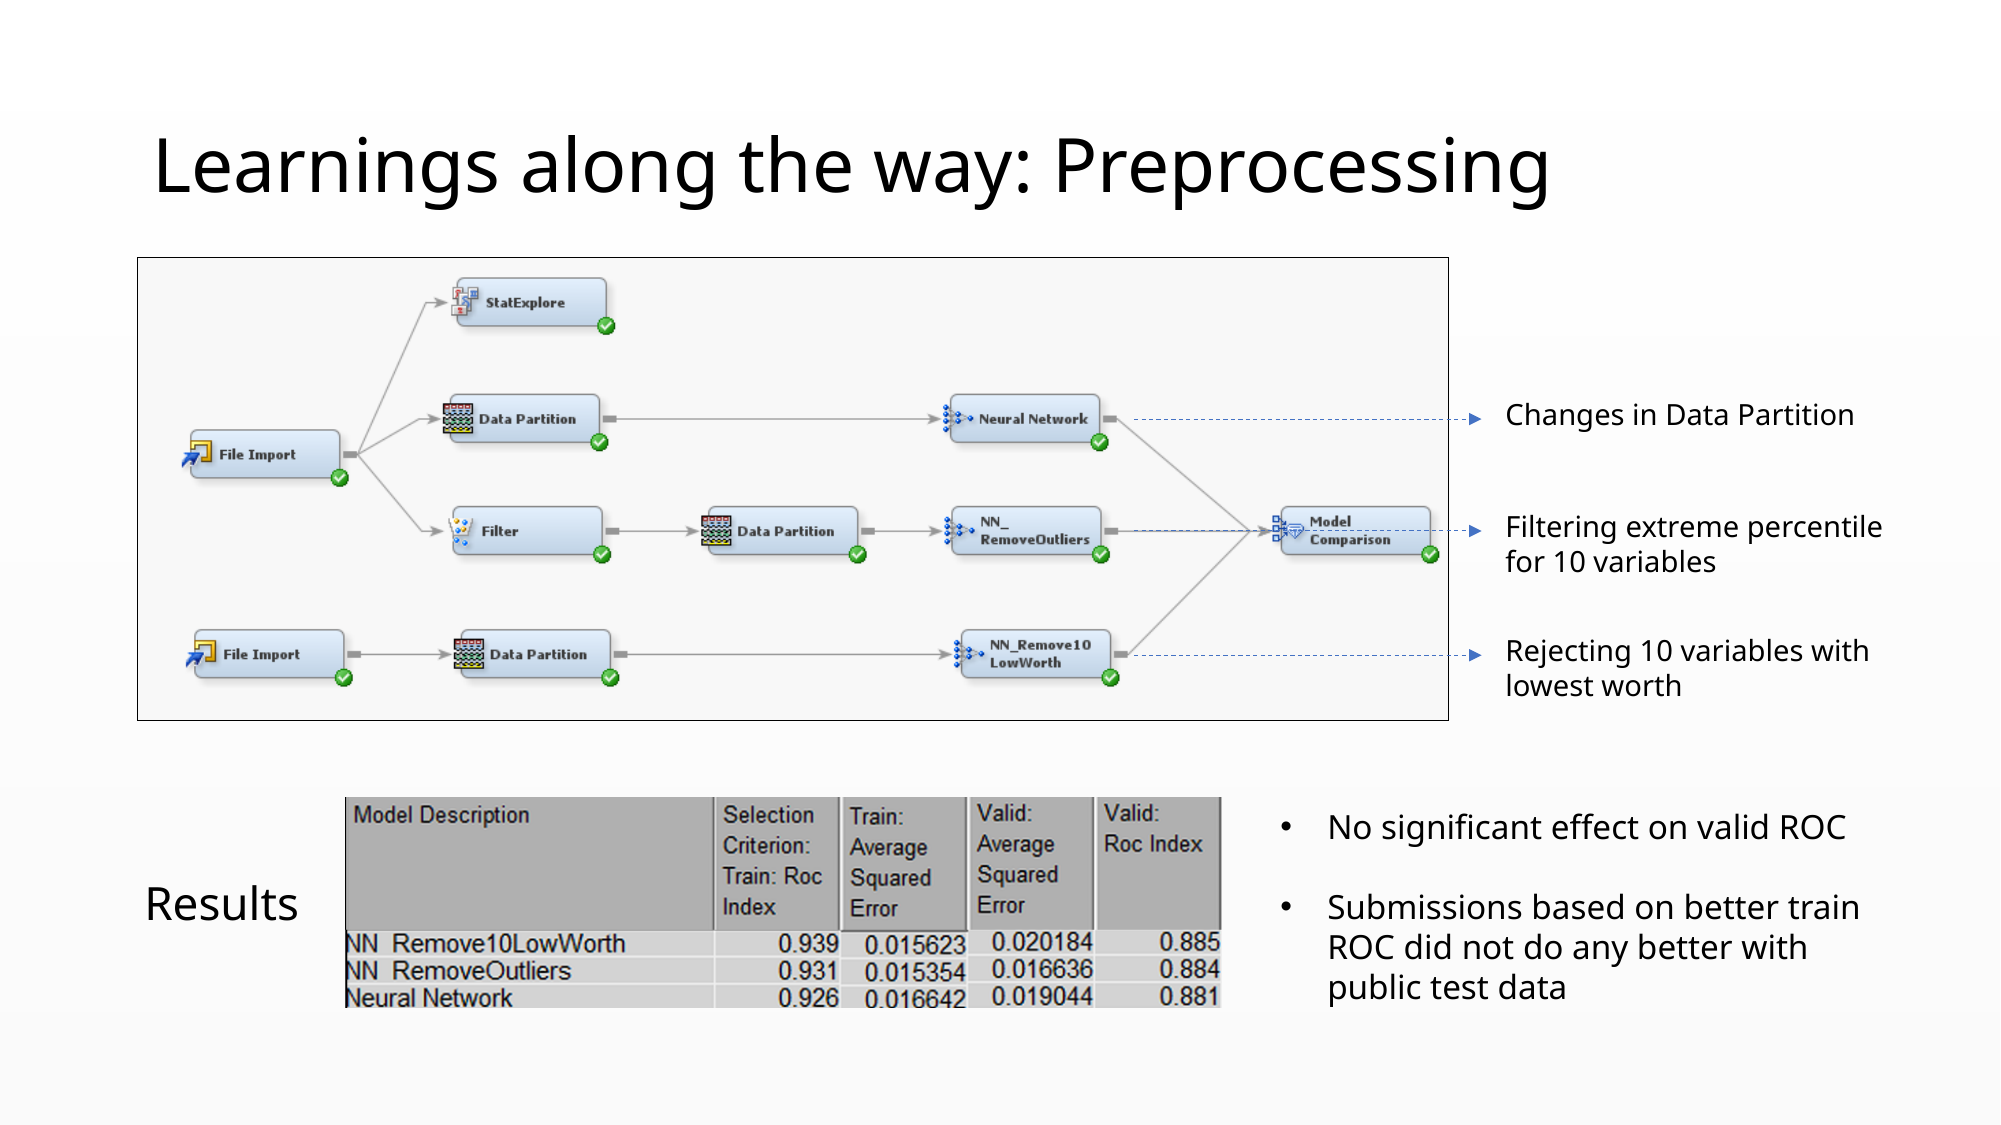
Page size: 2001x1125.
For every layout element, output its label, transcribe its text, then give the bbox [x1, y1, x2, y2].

text_box Results [129, 866, 345, 937]
picture [345, 797, 1222, 1008]
text_box Rejecting 10 variables with lowest worth [1490, 624, 1923, 710]
text_box Changes in Data Partition [1490, 388, 1895, 439]
picture [137, 257, 1449, 721]
text_box No significant effect on valid ROC Submissions based on better train ROC did not do any better with public test data [1265, 798, 1923, 1014]
title Learnings along the way: Preprocessing [137, 59, 1863, 278]
text_box Filtering extreme percentile for 10 variables [1490, 500, 1923, 586]
